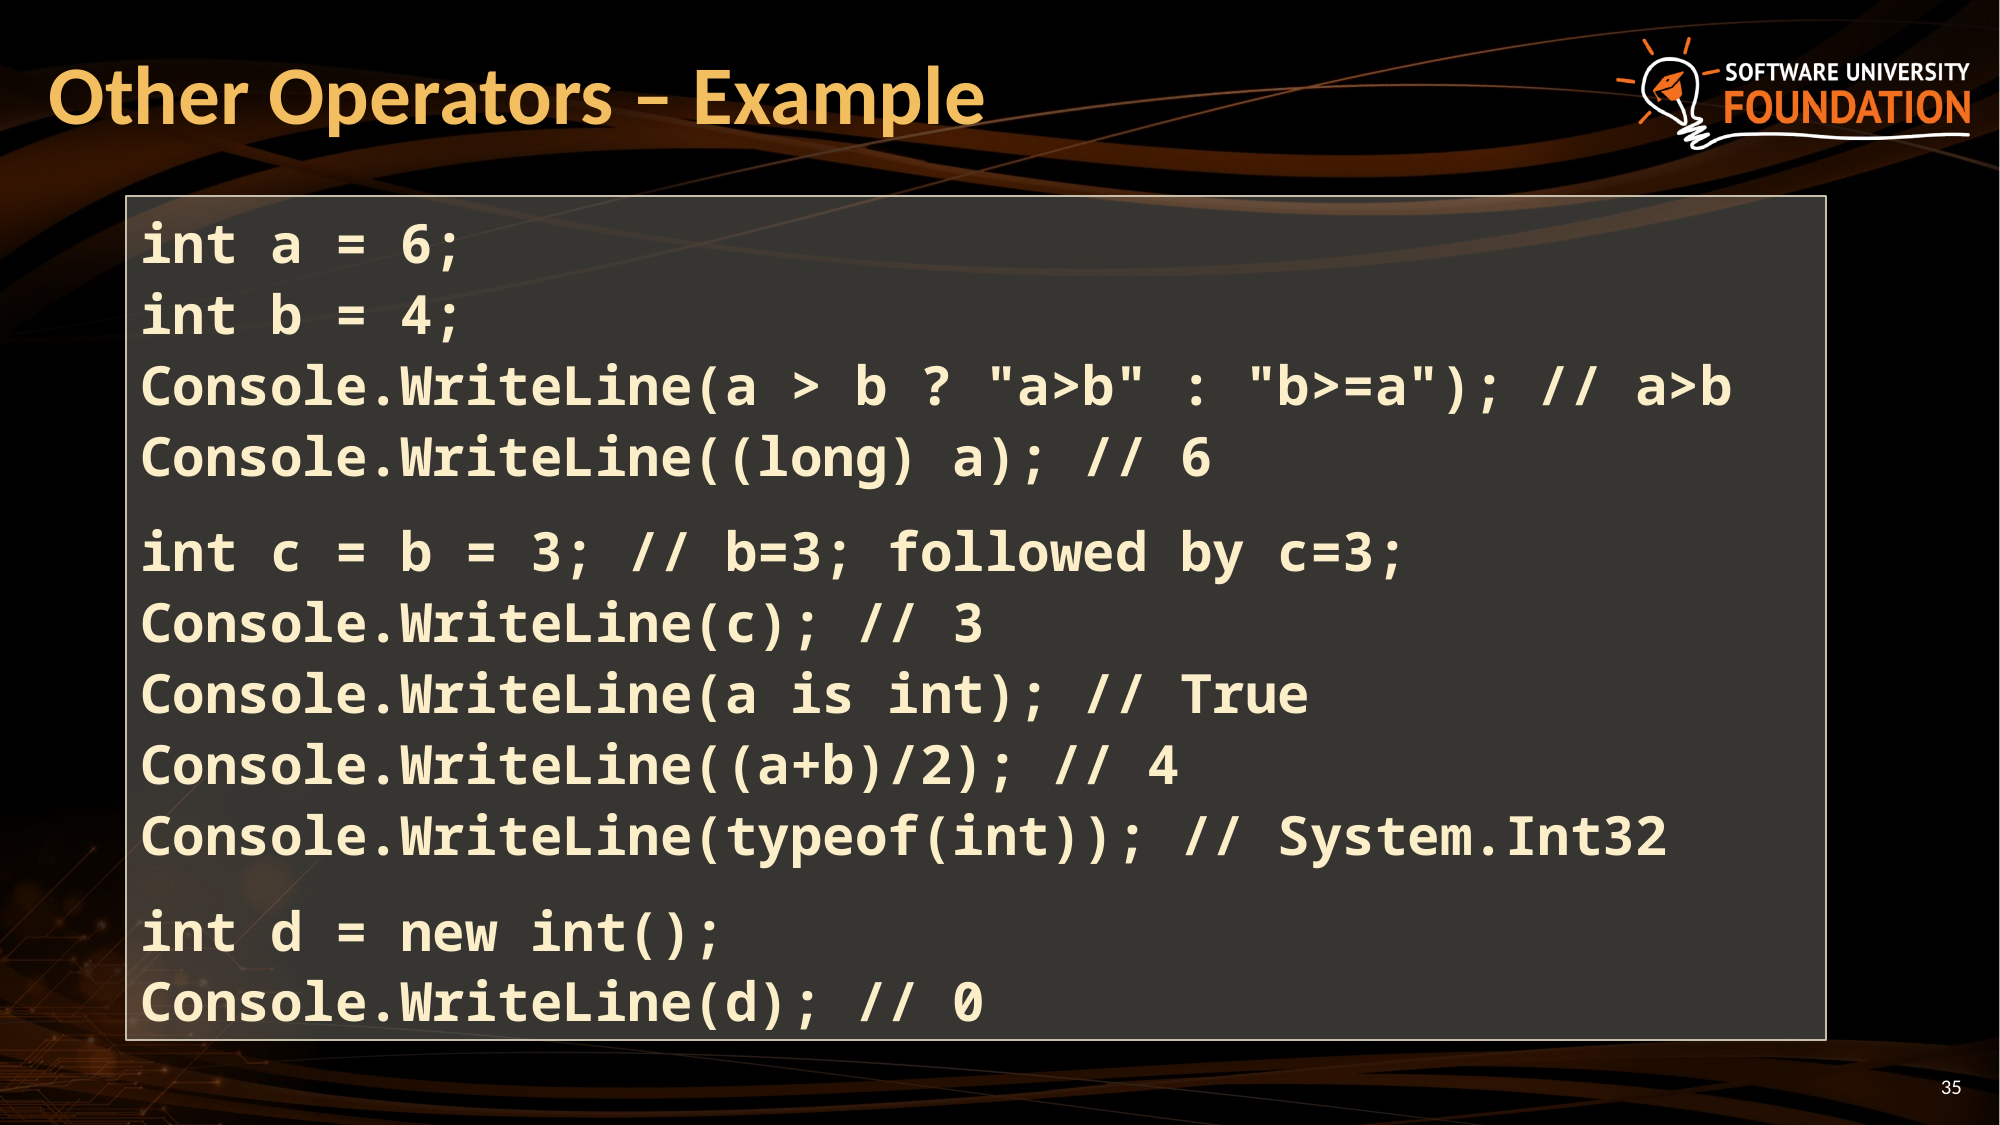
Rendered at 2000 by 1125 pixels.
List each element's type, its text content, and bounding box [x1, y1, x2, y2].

title Other Operators – Example [30, 6, 1602, 189]
text_box int a = 6; int b = 4; Console.WriteLine(a > b ? "a>b" : "b>=a"); // a>b Console.WriteLine((long) a); // 6 int c = b = 3; // b=3; followed by c=3; Console.WriteLine(c); // 3 Console.WriteLine(a is int); // True Console.WriteLine((a+b)/2); // 4 Console.WriteLine(typeof(int)); // System.Int32 int d = new int(); Console.WriteLine(d); // 0 [125, 196, 1827, 1040]
picture [0, 0, 2000, 1125]
slide_number 35 [1897, 1070, 1968, 1103]
